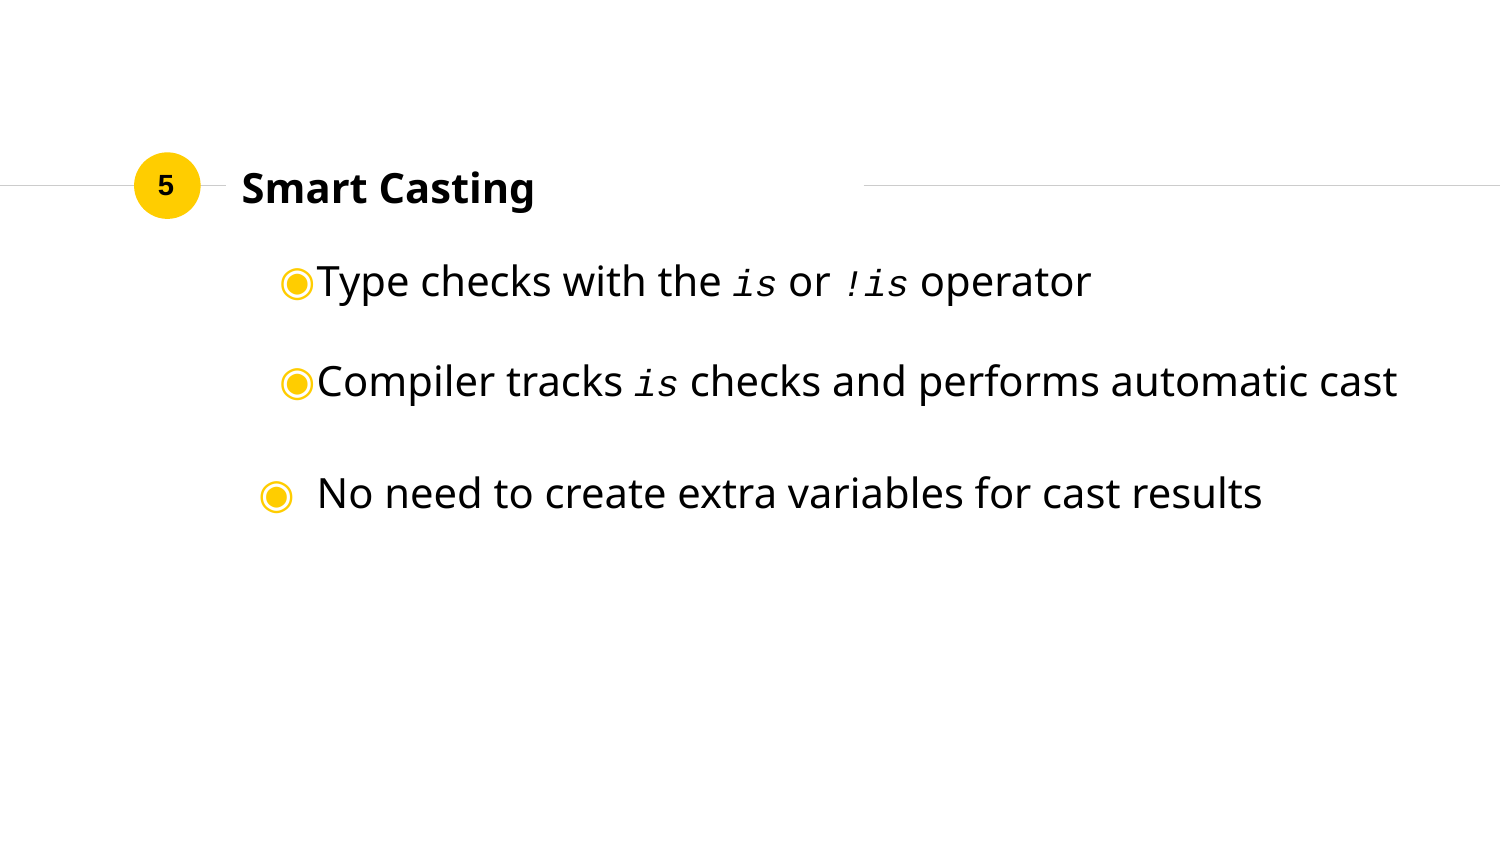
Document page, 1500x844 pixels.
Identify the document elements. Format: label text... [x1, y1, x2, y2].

title Smart Casting [226, 151, 1153, 223]
list Type checks with the is or !is operator Compiler tracks is checks and performs automatic cast No need to create extra variables for cast results [226, 239, 1464, 770]
text_box 5 [142, 151, 190, 210]
